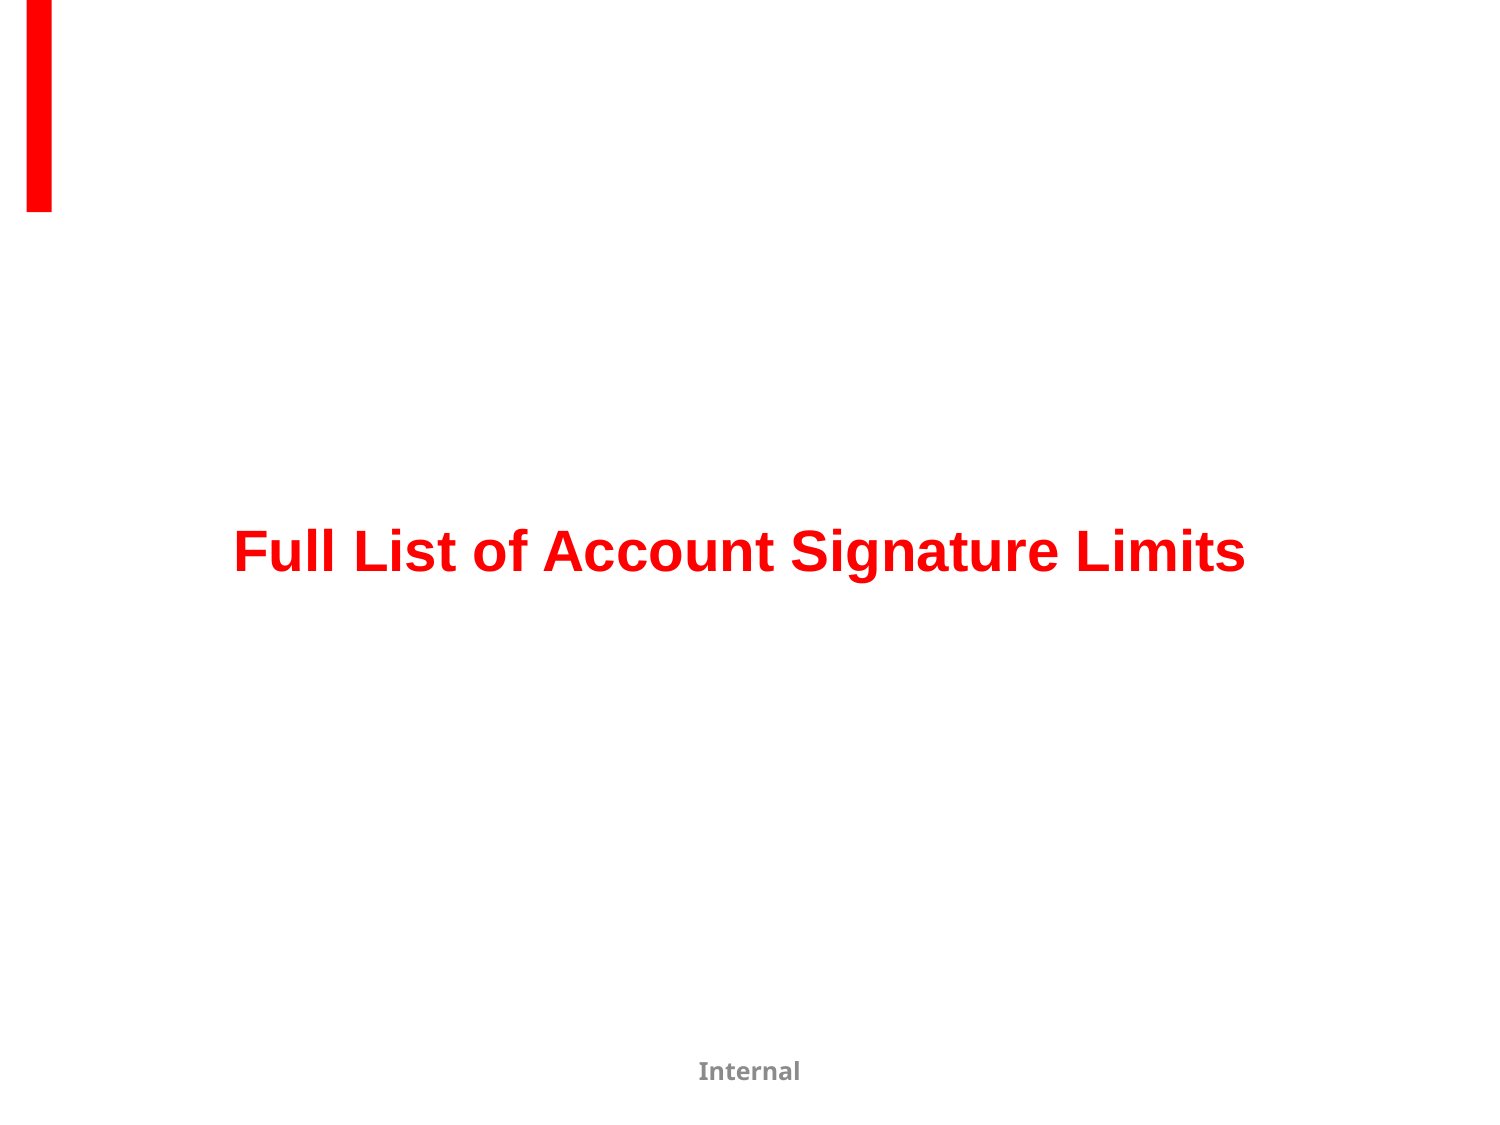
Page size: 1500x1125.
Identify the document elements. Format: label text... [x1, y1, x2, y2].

footer Internal [512, 1042, 988, 1103]
title Full List of Account Signature Limits [103, 427, 1379, 669]
